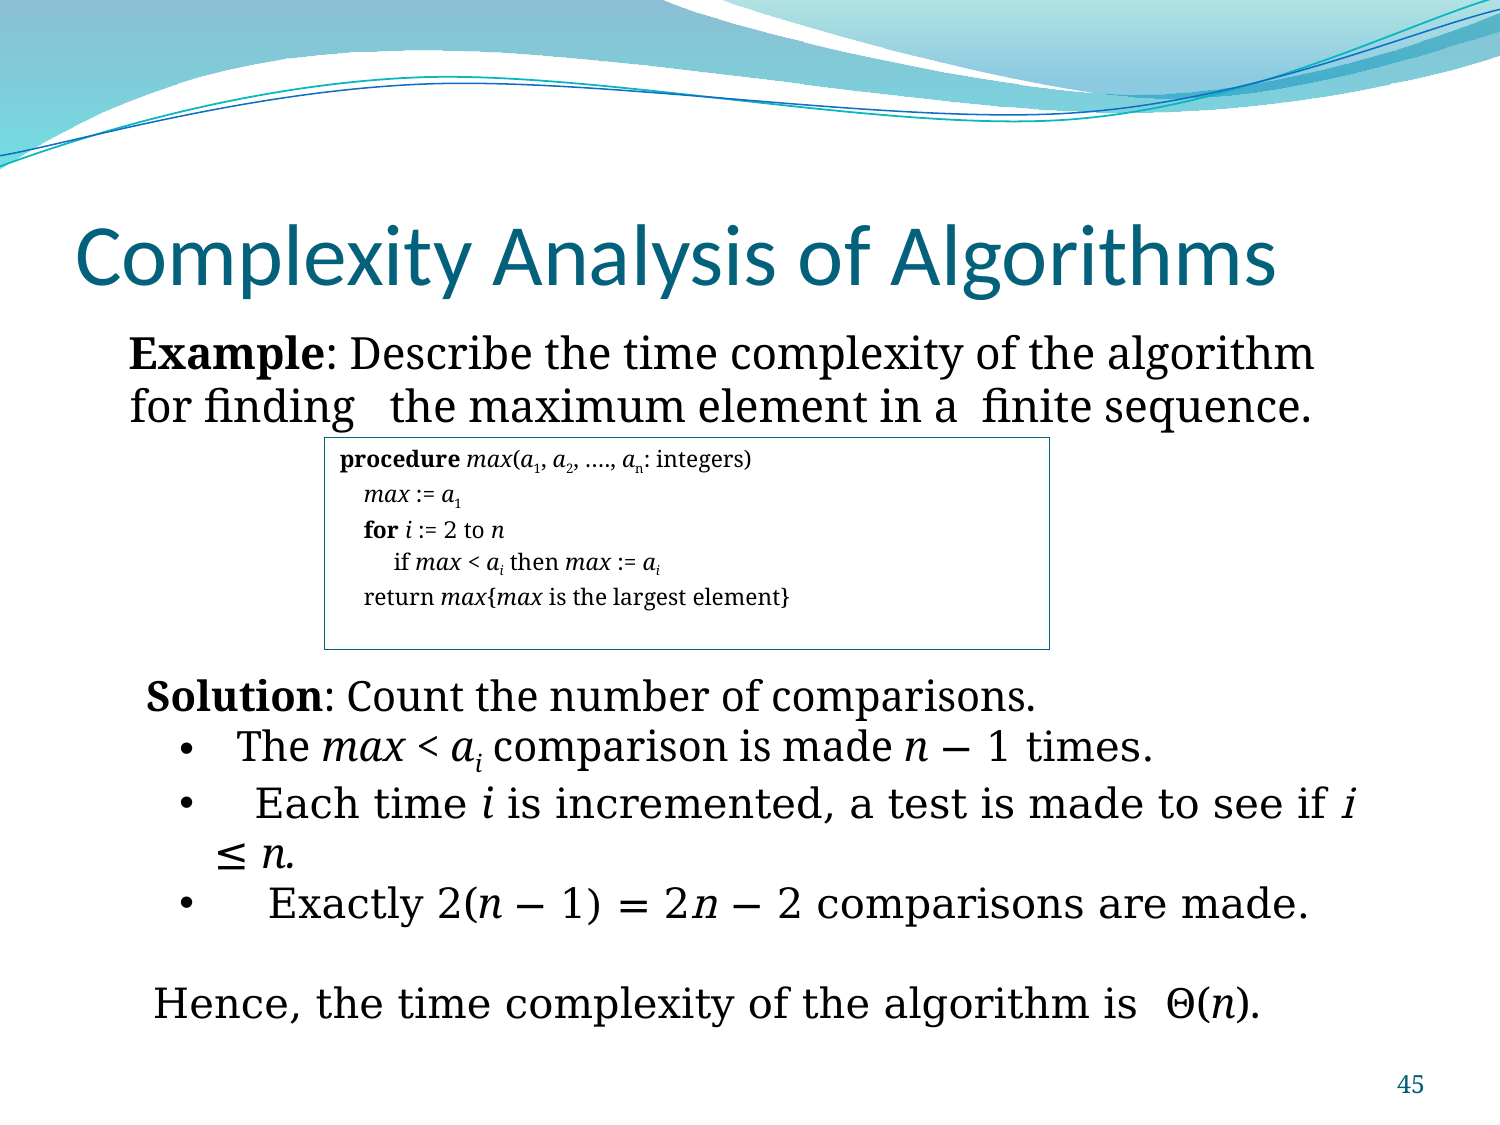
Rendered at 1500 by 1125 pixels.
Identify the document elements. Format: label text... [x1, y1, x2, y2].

title Complexity Analysis of Algorithms [75, 115, 1425, 303]
slide_number 45 [1299, 1042, 1425, 1103]
list Example: Describe the time complexity of the algorithm for finding the maximum element in a finite sequence. [75, 317, 1425, 1038]
text_box procedure max(a1, a2, …., an: integers) max := a1 for i := 2 to n if max < ai then max := ai return max{max is the largest element} [324, 437, 1050, 650]
text_box Solution: Count the number of comparisons. The max < ai comparison is made n − 1 times. Each time i is incremented, a test is made to see if i ≤ n. Exactly 2(n − 1) = 2n − 2 comparisons are made. Hence, the time complexity of the algorithm is Θ(n). [124, 662, 1400, 1035]
